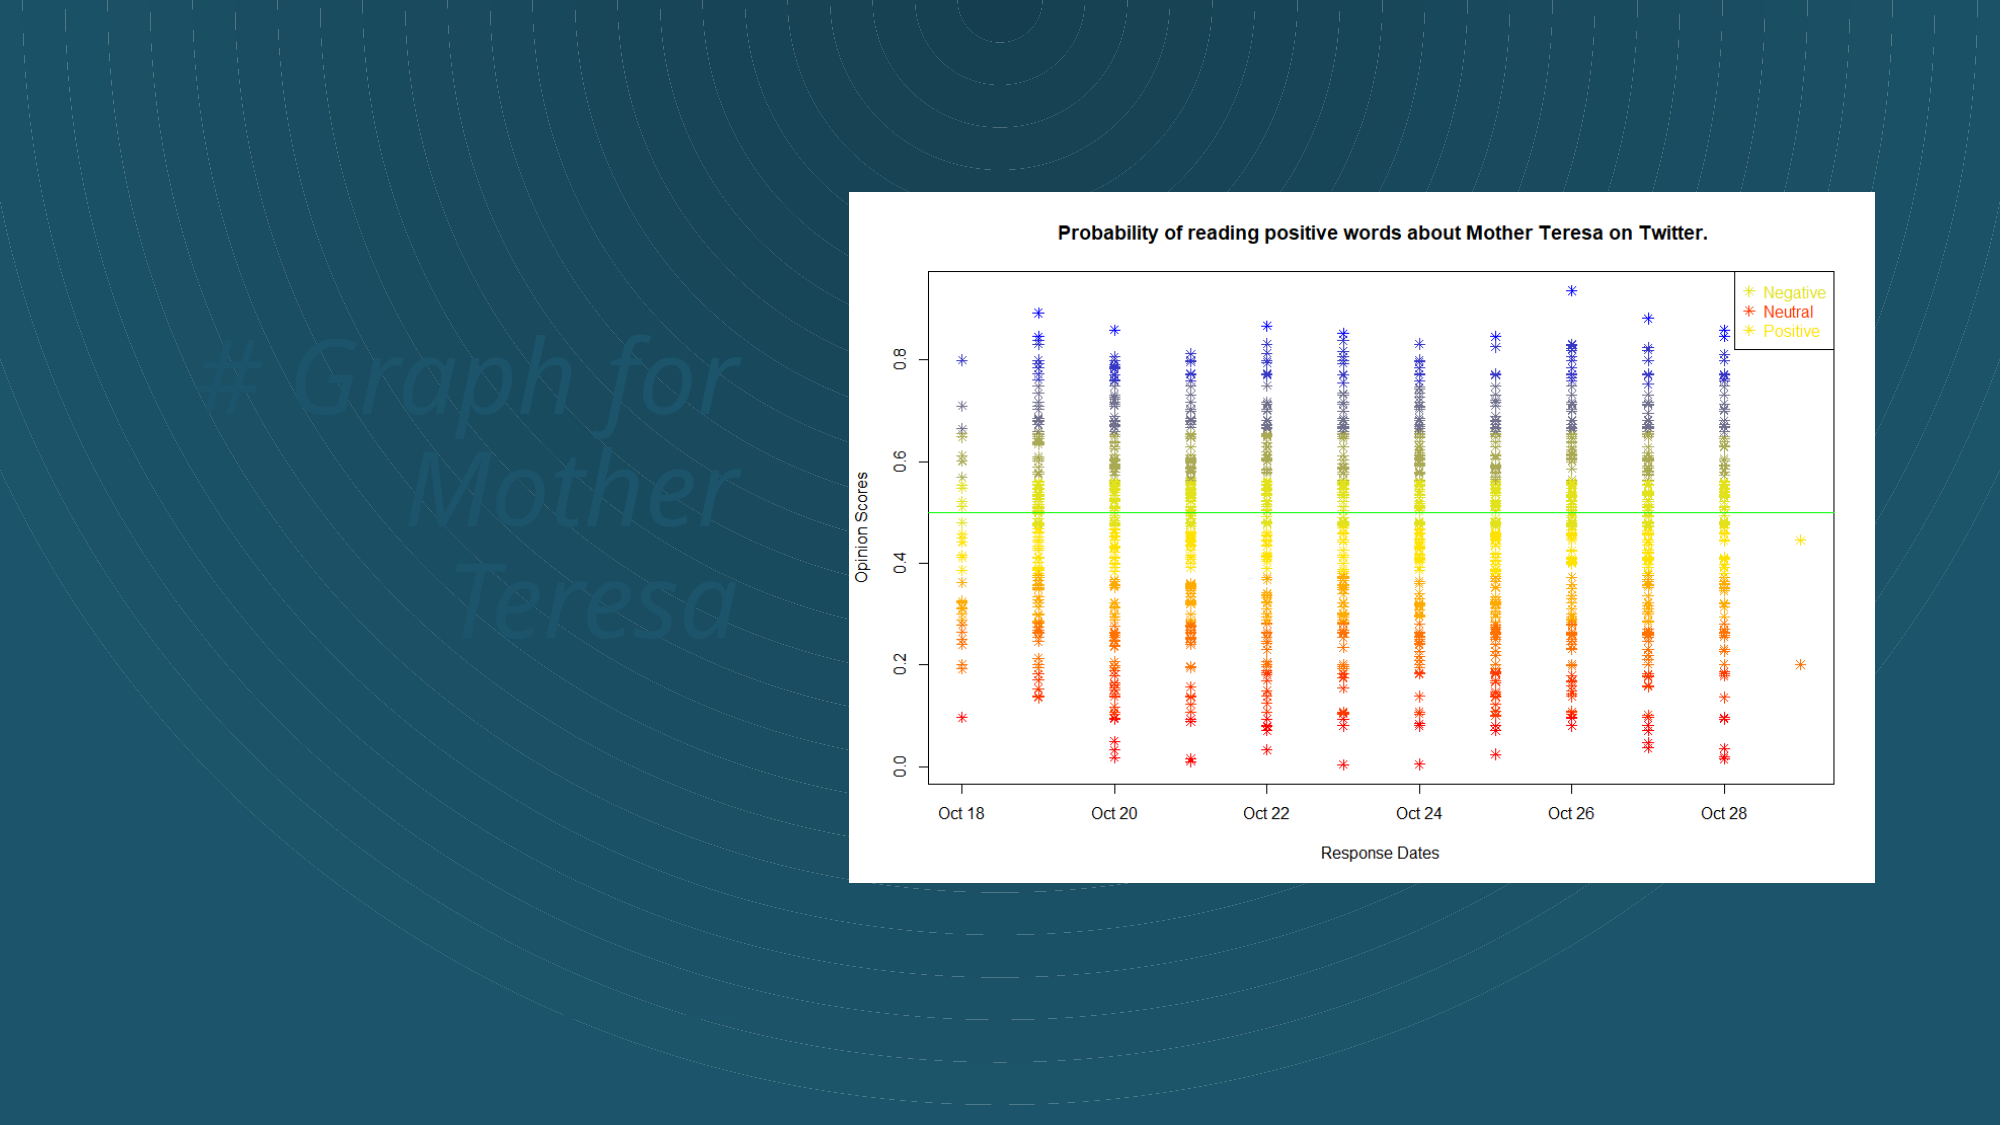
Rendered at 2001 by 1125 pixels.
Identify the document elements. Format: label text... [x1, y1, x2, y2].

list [849, 192, 1875, 884]
title # Graph for Mother Teresa [125, 91, 754, 1017]
